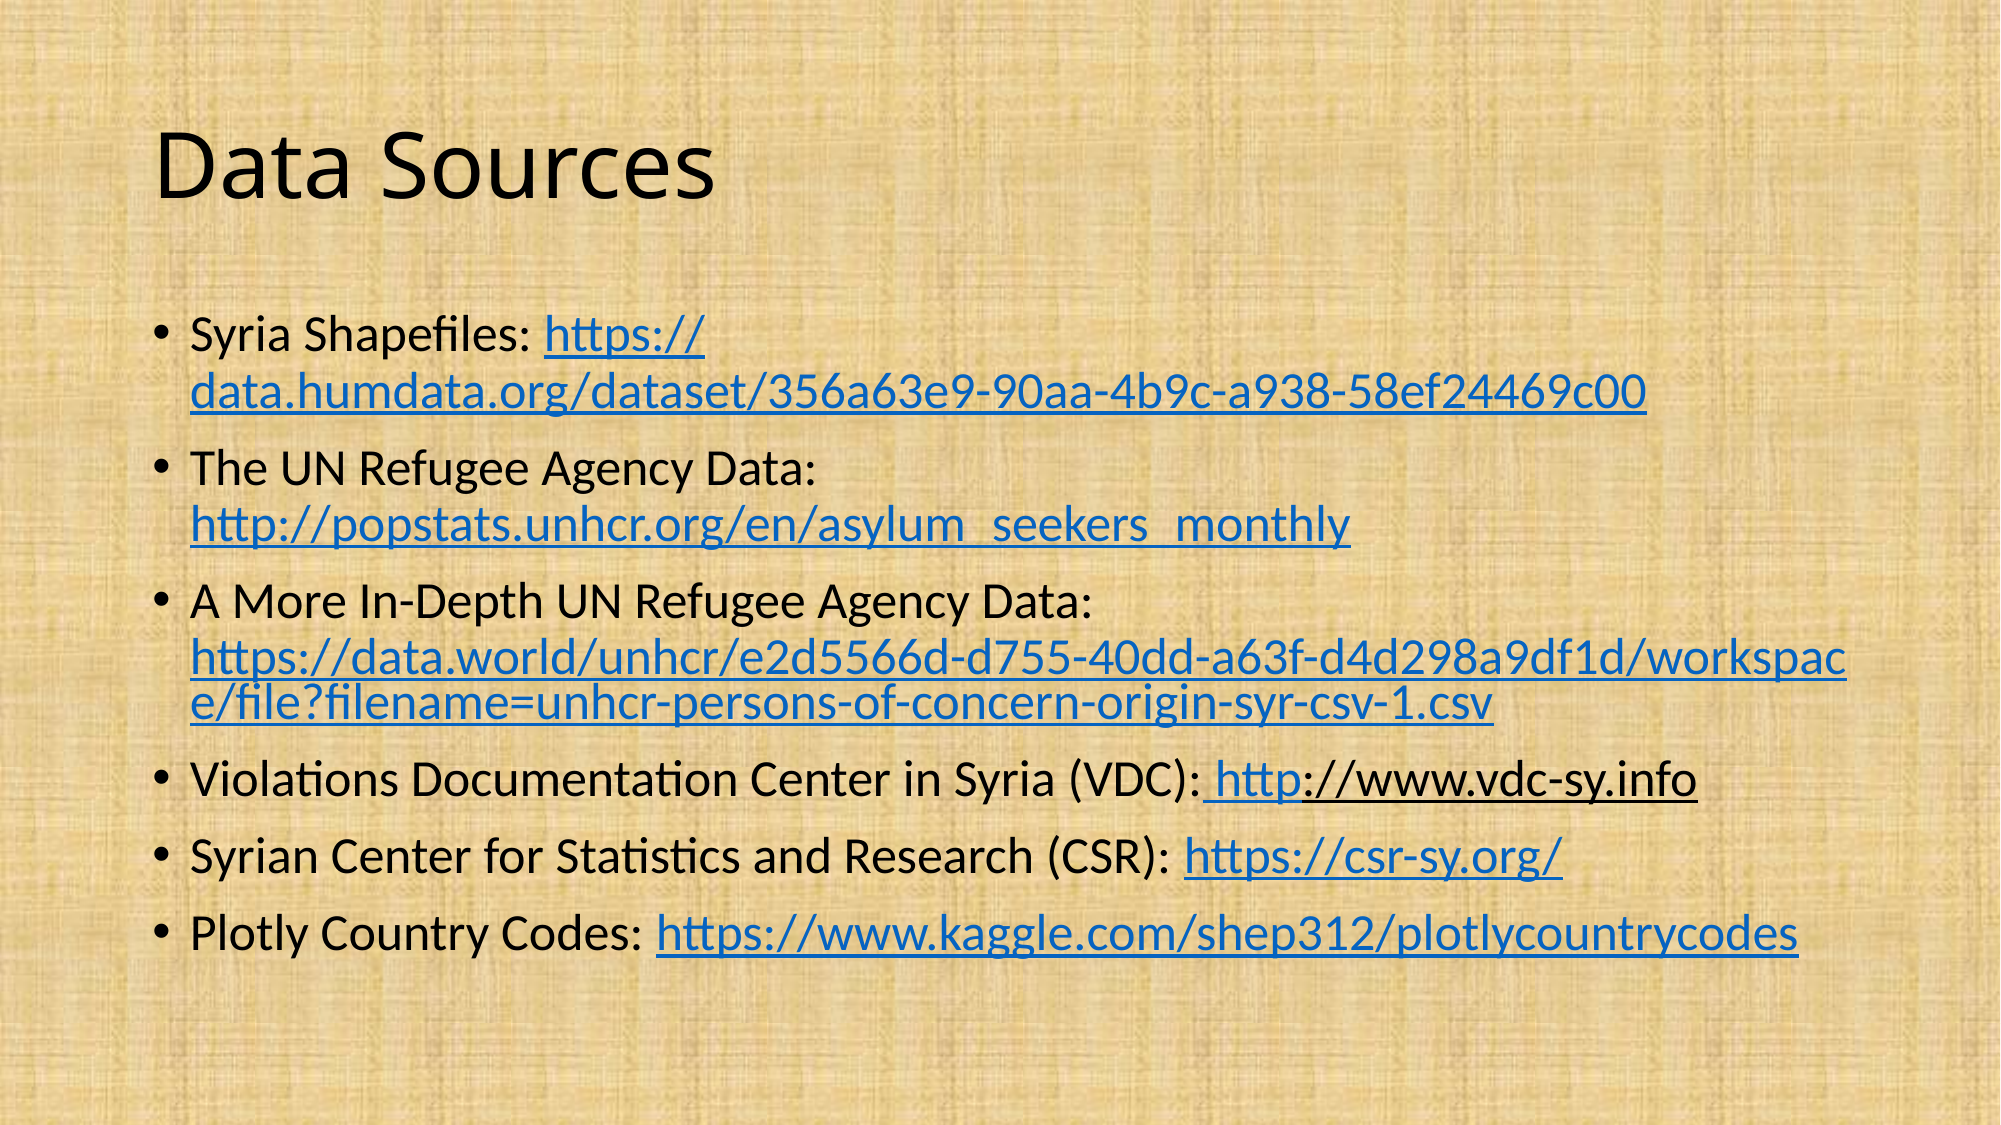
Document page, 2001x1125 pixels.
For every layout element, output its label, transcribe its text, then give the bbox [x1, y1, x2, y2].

list Syria Shapefiles: https://data.humdata.org/dataset/356a63e9-90aa-4b9c-a938-58ef24469c00 The UN Refugee Agency Data: http://popstats.unhcr.org/en/asylum_seekers_monthly A More In-Depth UN Refugee Agency Data: https://data.world/unhcr/e2d5566d-d755-40dd-a63f-d4d298a9df1d/workspace/file?filename=unhcr-persons-of-concern-origin-syr-csv-1.csv Violations Documentation Center in Syria (VDC): http://www.vdc-sy.info Syrian Center for Statistics and Research (CSR): https://csr-sy.org/ Plotly Country Codes: https://www.kaggle.com/shep312/plotlycountrycodes [137, 299, 1863, 1014]
picture [0, 0, 2001, 1125]
title Data Sources [137, 59, 1863, 278]
